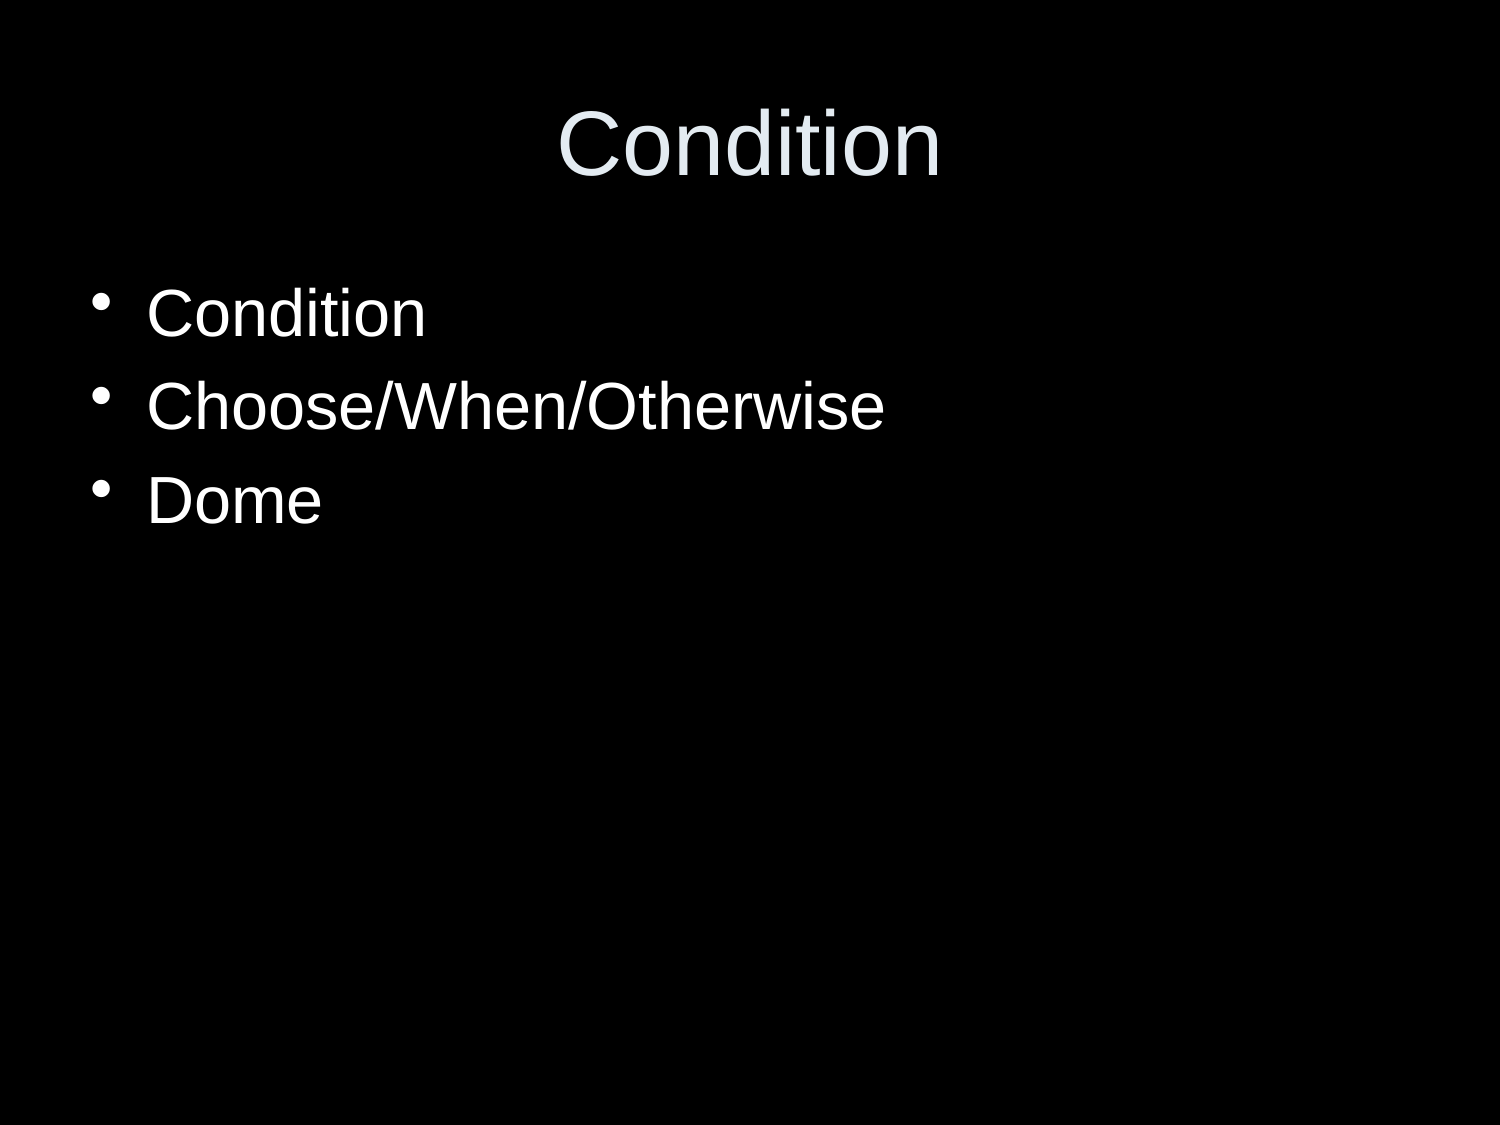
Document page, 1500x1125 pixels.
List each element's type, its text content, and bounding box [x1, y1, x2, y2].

list Condition Choose/When/Otherwise Dome [74, 262, 1426, 1006]
title Condition [74, 44, 1426, 233]
